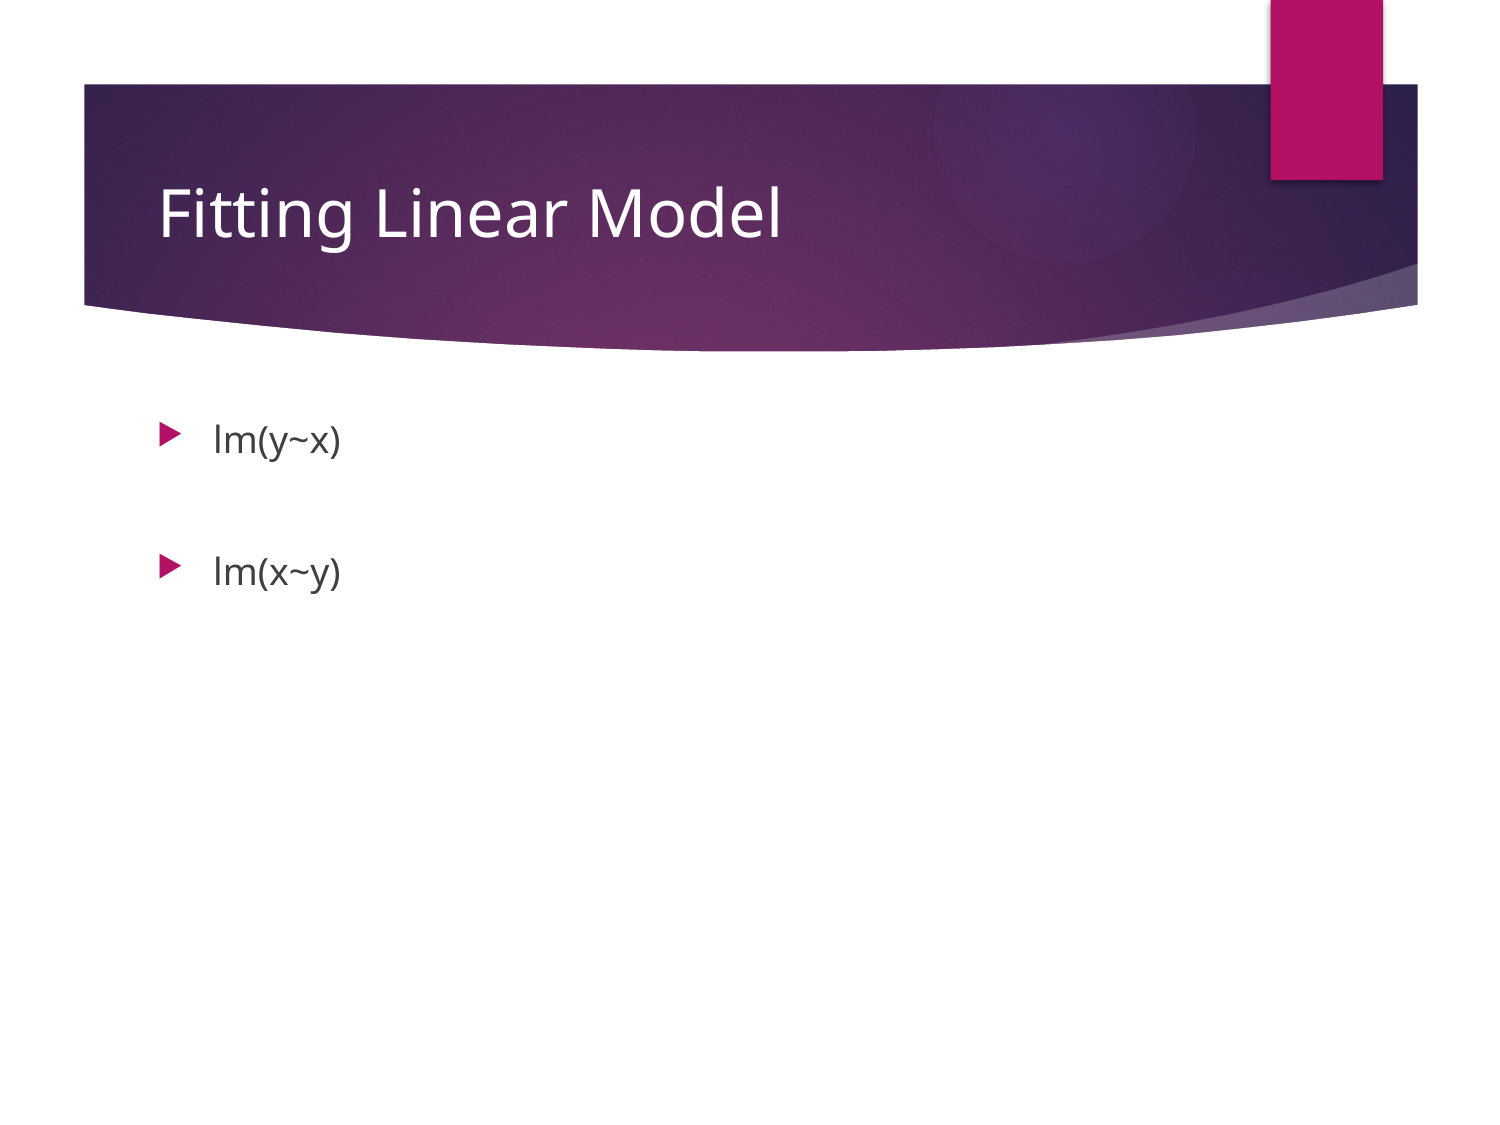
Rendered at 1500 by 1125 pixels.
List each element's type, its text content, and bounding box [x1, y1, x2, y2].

list lm(y~x) lm(x~y) [141, 408, 1183, 988]
title Fitting Linear Model [142, 152, 1183, 269]
